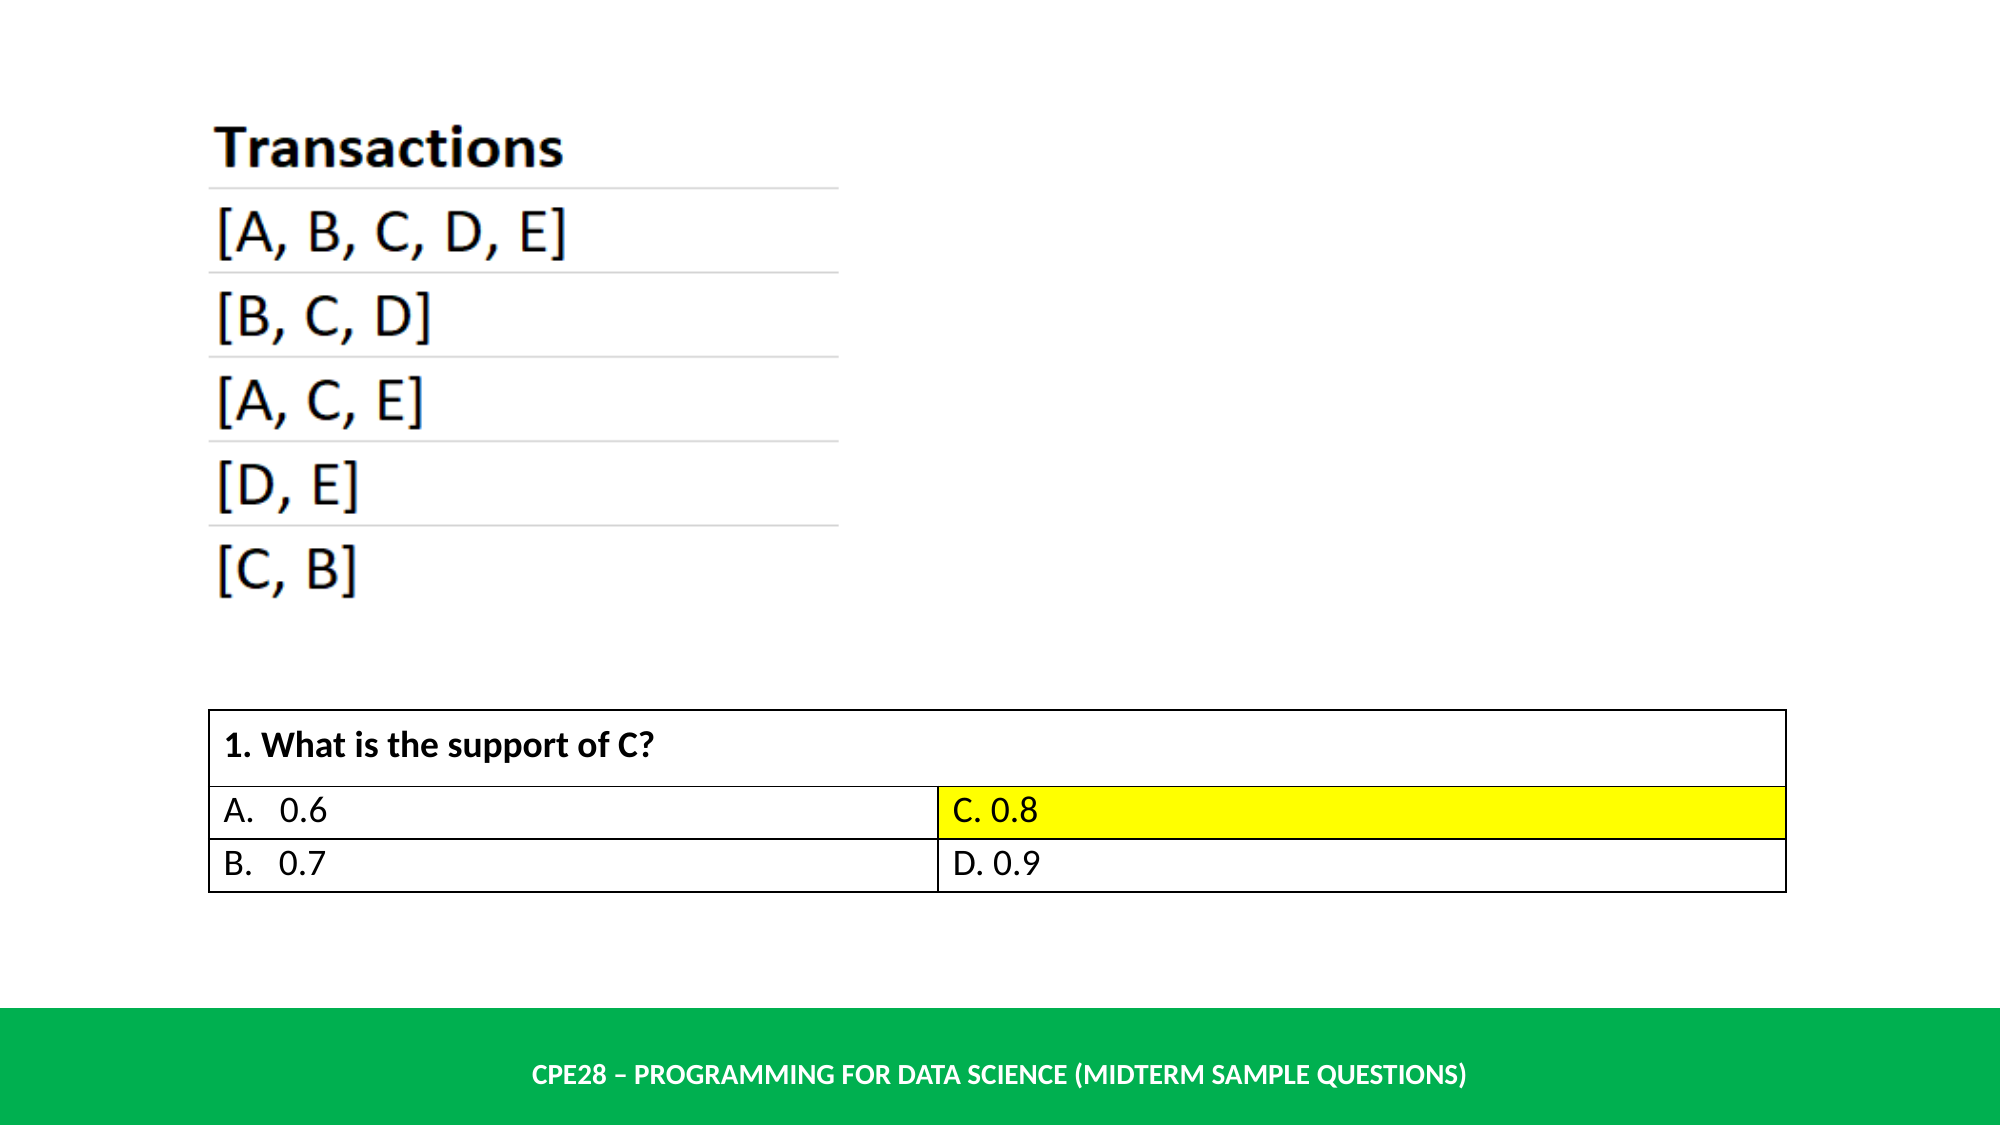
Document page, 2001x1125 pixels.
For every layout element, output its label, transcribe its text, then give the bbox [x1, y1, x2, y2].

table_cell C. 0.8 [939, 787, 1785, 838]
table_header 1. What is the support of C? [210, 711, 1785, 786]
table_cell B. 0.7 [210, 840, 937, 891]
table_cell D. 0.9 [939, 840, 1785, 891]
picture [208, 115, 839, 606]
table_cell 0.6 [210, 787, 937, 838]
